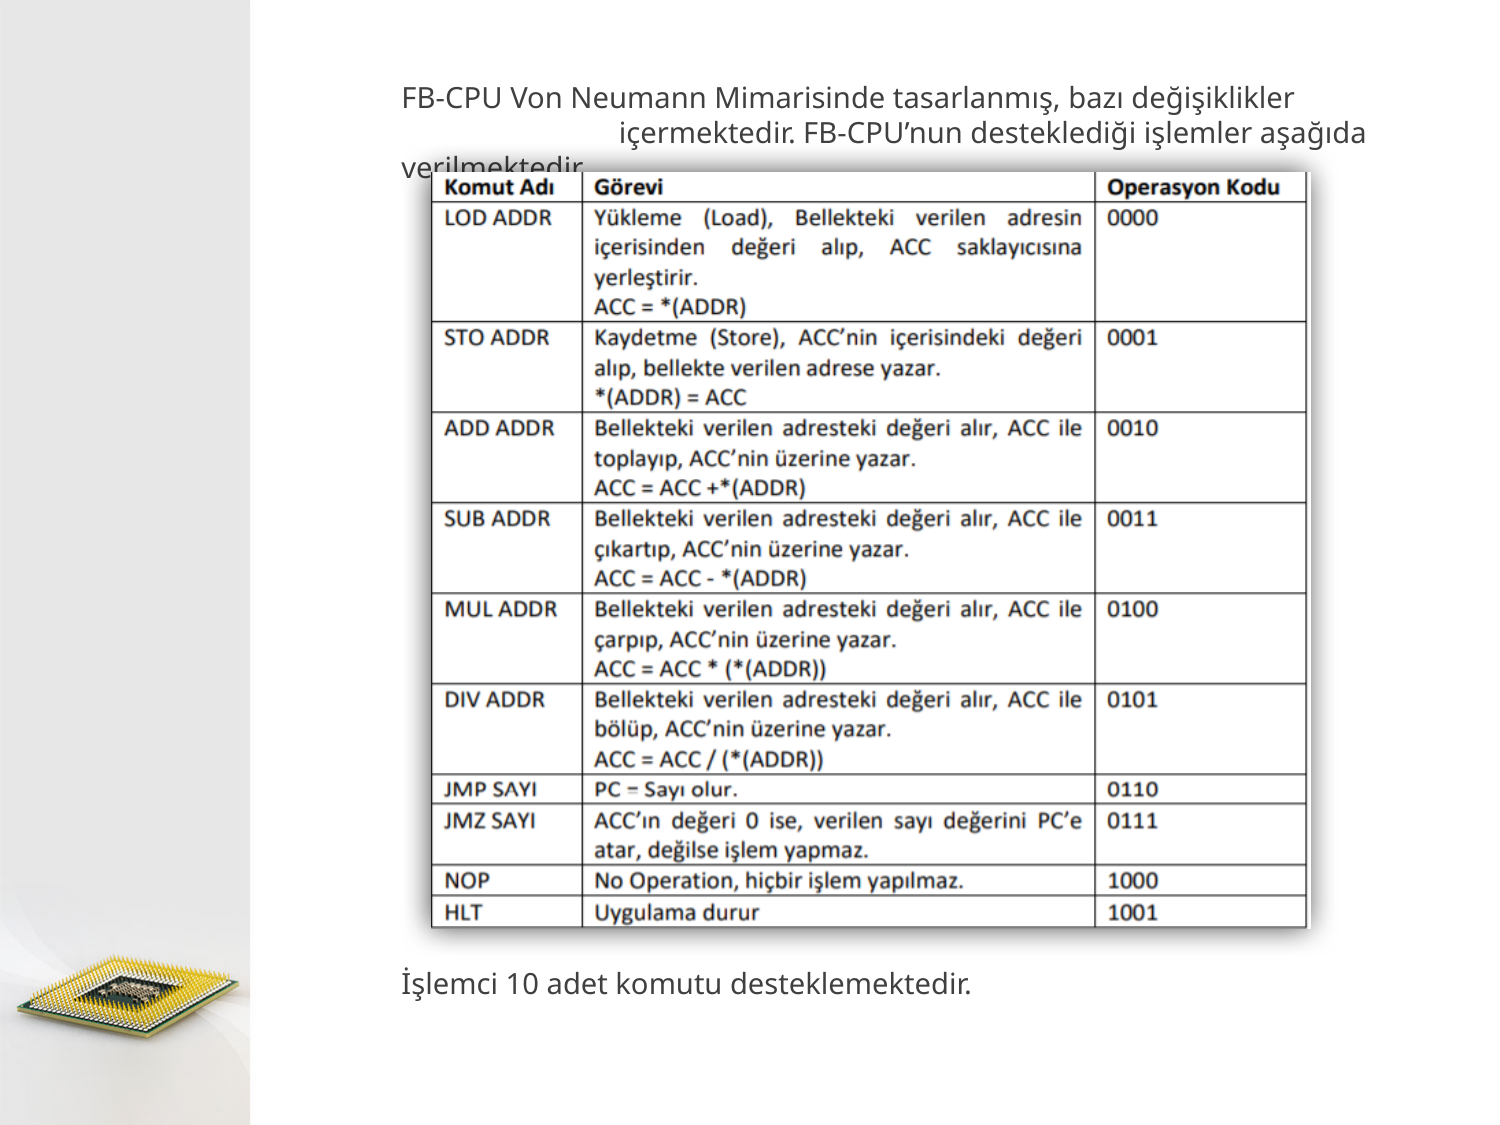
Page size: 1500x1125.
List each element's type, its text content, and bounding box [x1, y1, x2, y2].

picture [0, 0, 1500, 1125]
list FB-CPU Von Neumann Mimarisinde tasarlanmış, bazı değişiklikler içermektedir. FB-CPU’nun desteklediği işlemler aşağıda verilmektedir. İşlemci 10 adet komutu desteklemektedir. [336, 30, 1414, 1083]
